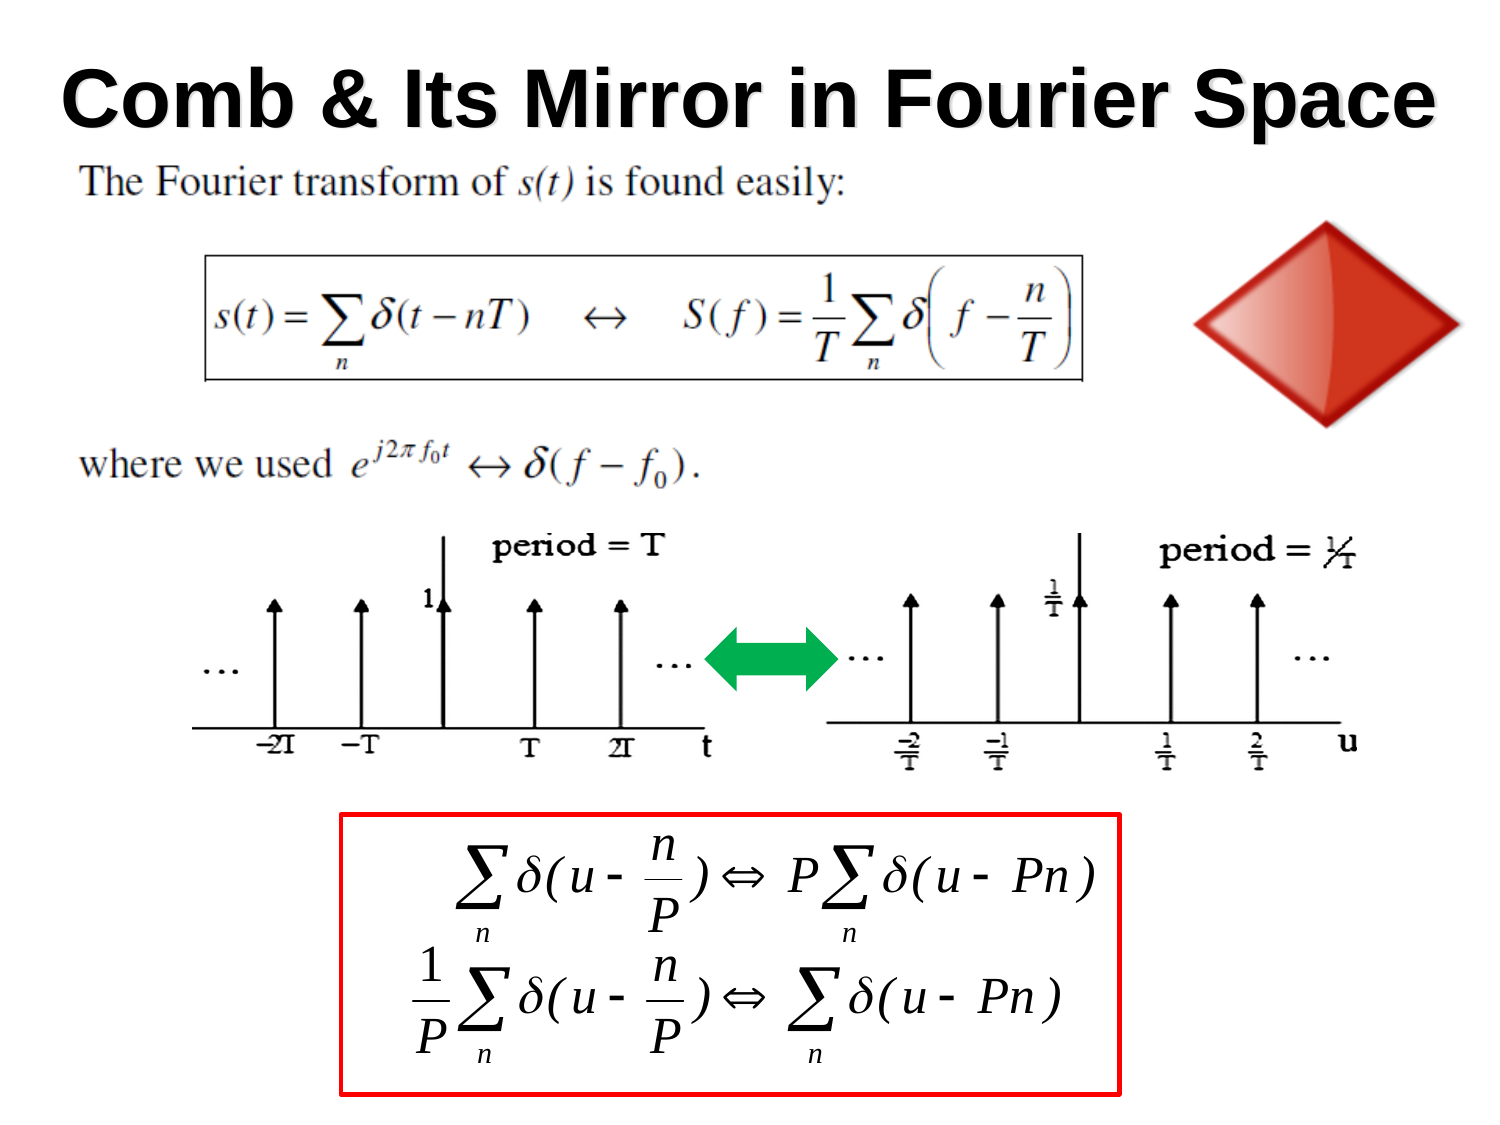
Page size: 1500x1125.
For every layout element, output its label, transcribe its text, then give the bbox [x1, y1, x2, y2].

text_box [341, 814, 1120, 1095]
picture [192, 533, 1357, 776]
title Comb & Its Mirror in Fourier Space [24, 24, 1476, 163]
picture [0, 136, 1476, 517]
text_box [407, 935, 1065, 1072]
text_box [451, 814, 1098, 951]
